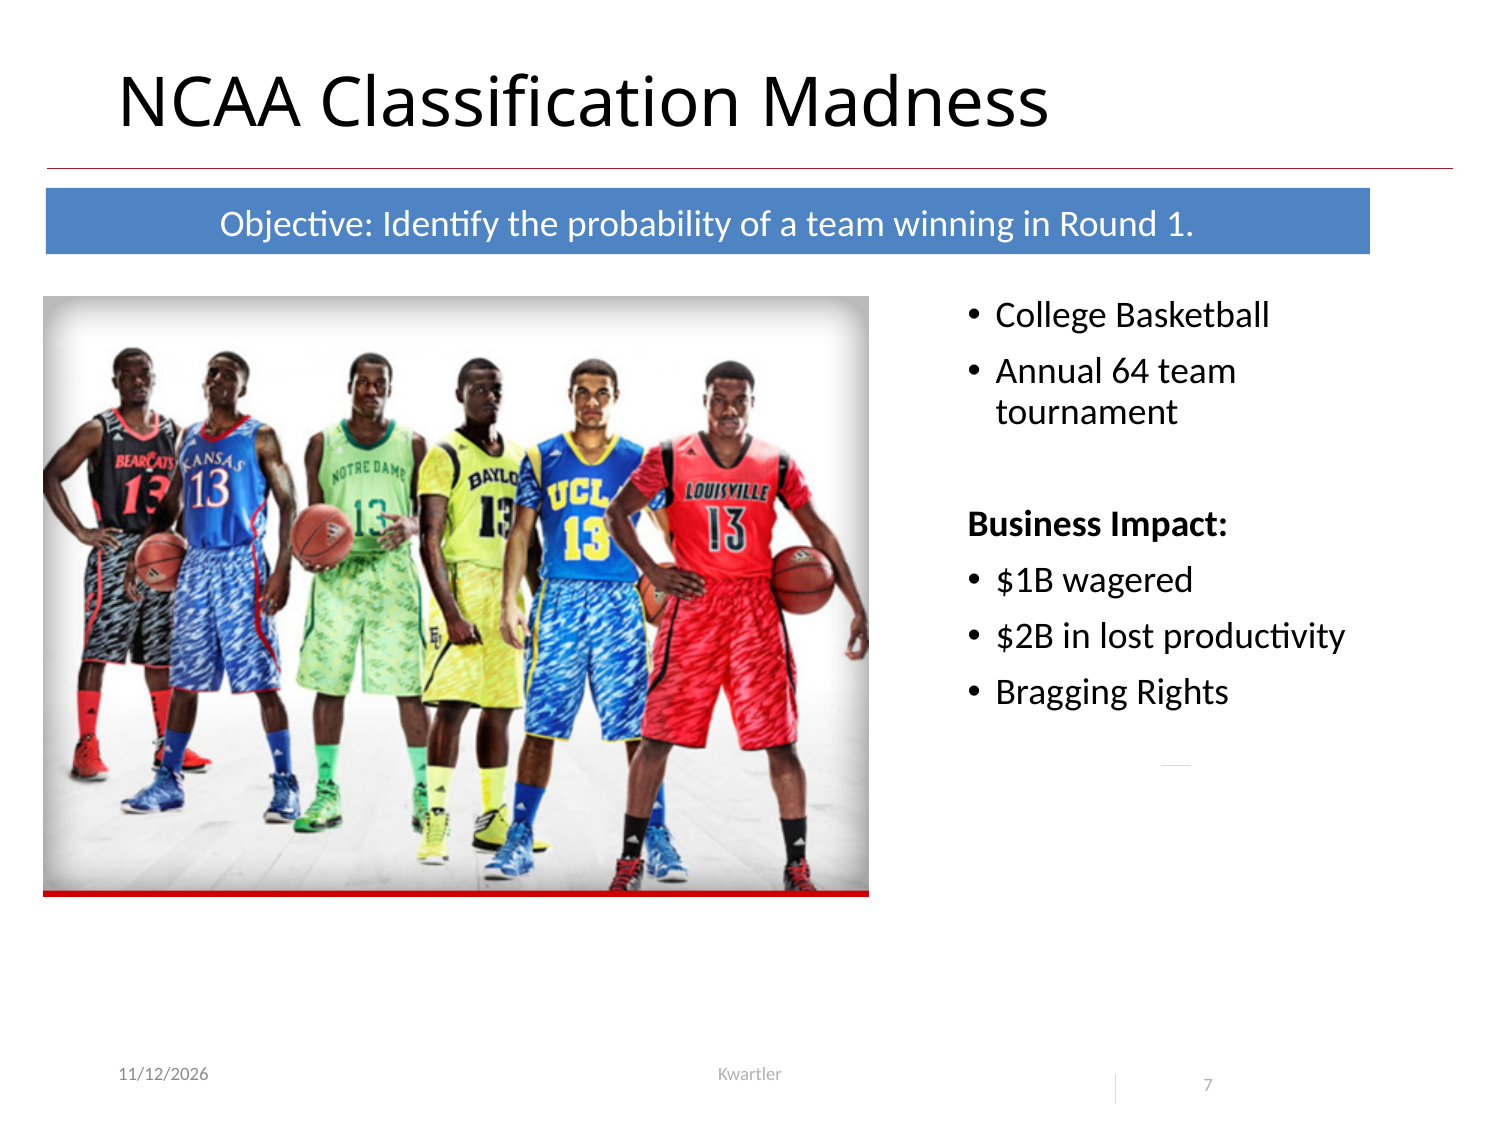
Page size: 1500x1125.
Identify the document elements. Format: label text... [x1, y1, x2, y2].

text_box Objective: Identify the probability of a team winning in Round 1. [45, 187, 1371, 255]
title NCAA Classification Madness [103, 59, 1397, 157]
slide_number 7 [1188, 1042, 1330, 1103]
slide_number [103, 1042, 441, 1103]
text_box College Basketball Annual 64 team tournament Business Impact: $1B wagered $2B in lost productivity Bragging Rights [952, 287, 1399, 884]
picture [43, 296, 869, 897]
footer Kwartler [496, 1042, 1004, 1103]
